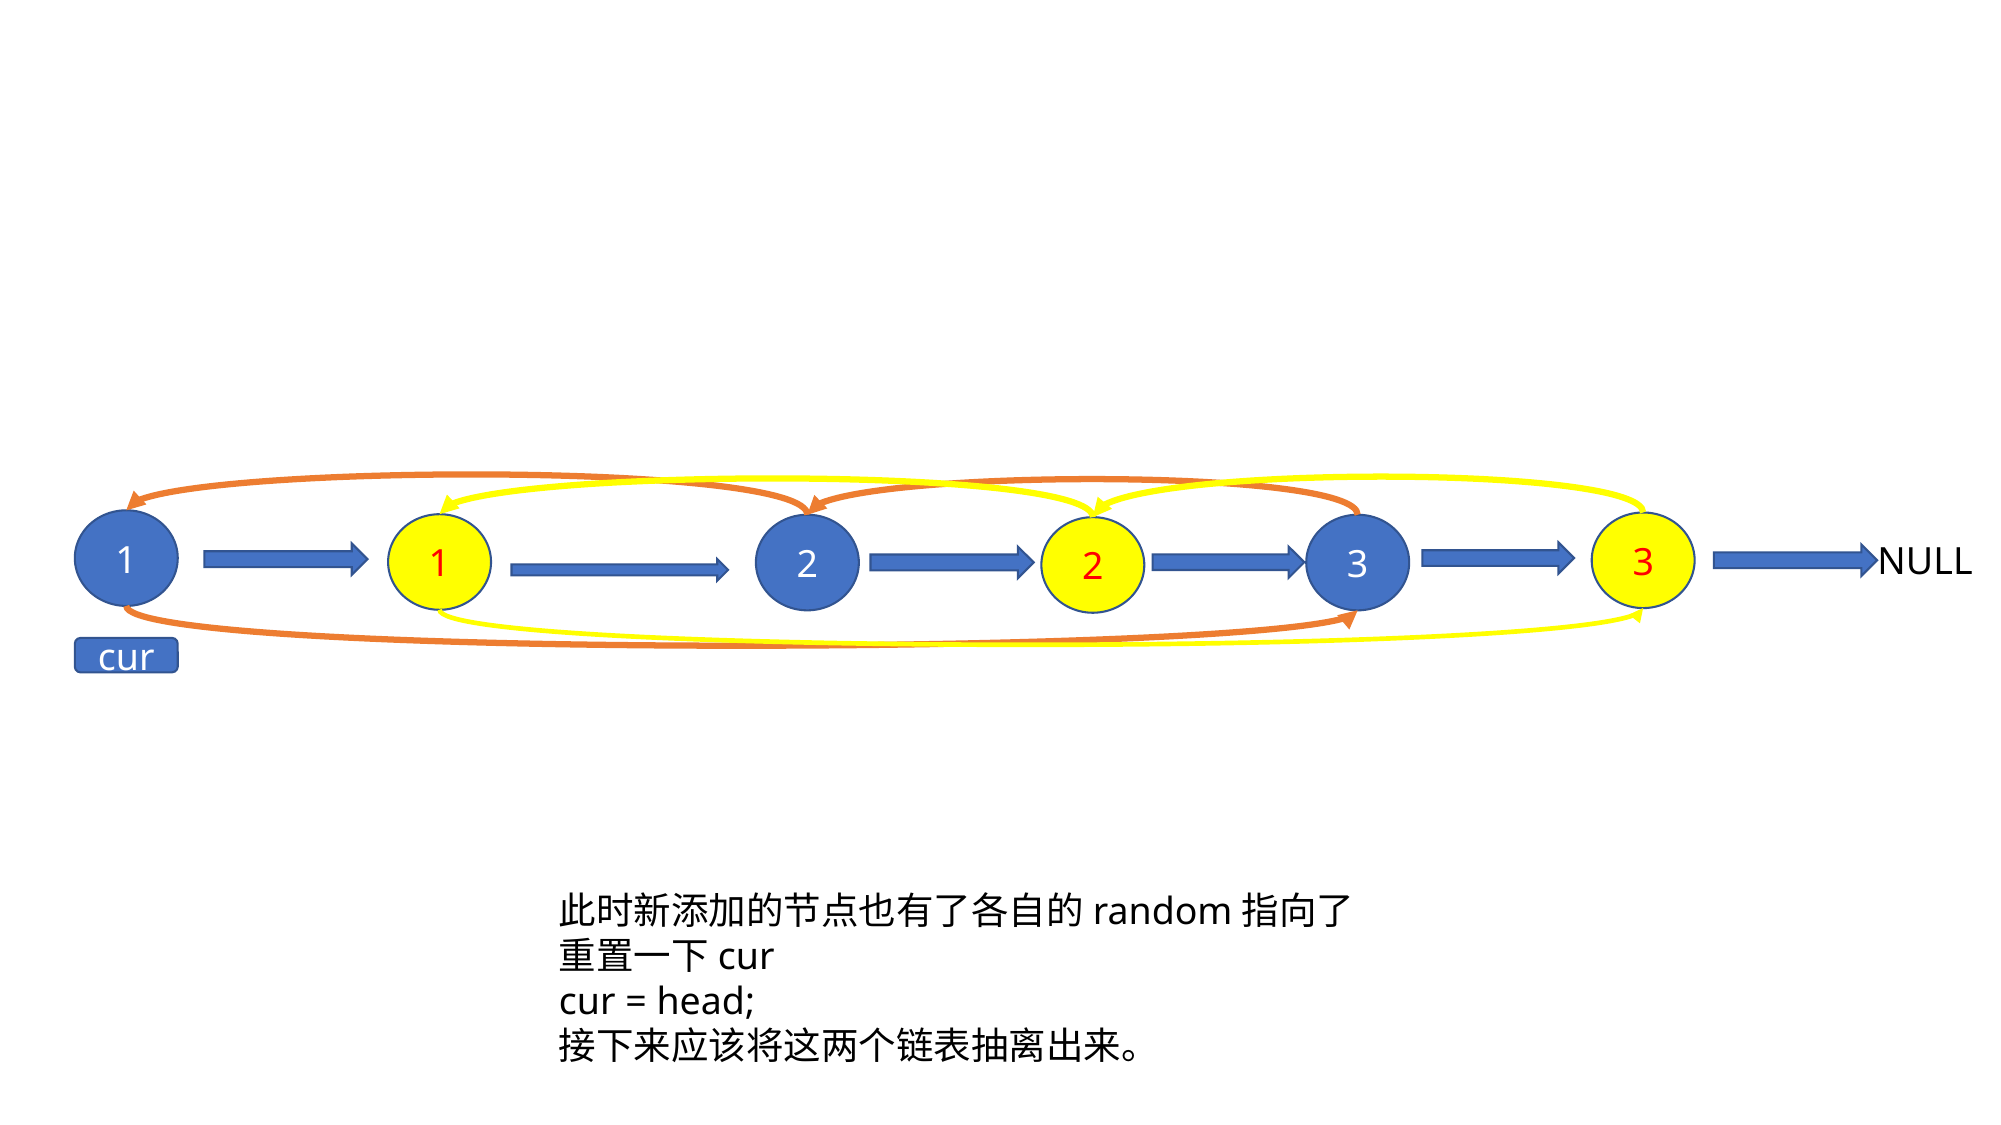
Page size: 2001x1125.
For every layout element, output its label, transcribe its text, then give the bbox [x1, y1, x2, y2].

text_box 3 [1371, 515, 1411, 610]
text_box [1712, 541, 1862, 579]
text_box [510, 556, 730, 584]
text_box [869, 544, 1036, 581]
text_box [1365, 239, 1371, 790]
text_box 1 [73, 509, 179, 607]
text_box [464, 171, 470, 853]
text_box cur [73, 636, 179, 674]
text_box [203, 540, 370, 578]
text_box 此时新添加的节点也有了各自的random指向了 重置一下cur cur = head; 接下来应该将这两个链表抽离出来。 [1043, 880, 1369, 1075]
text_box 此时新添加的节点也有了各自的random指向了 重置一下cur cur = head; 接下来应该将这两个链表抽离出来。 [544, 880, 739, 1075]
text_box 2 [754, 534, 764, 591]
text_box 2 [1043, 517, 1082, 613]
text_box 1 [470, 522, 493, 602]
text_box NULL [1862, 529, 1988, 590]
text_box 2 [768, 513, 860, 612]
text_box [1421, 539, 1576, 577]
text_box 1 [387, 513, 464, 611]
text_box 3 [1305, 513, 1365, 612]
text_box 此时新添加的节点也有了各自的random指向了 重置一下cur cur = head; 接下来应该将这两个链表抽离出来。 [745, 880, 1040, 1075]
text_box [739, 0, 745, 1125]
text_box 3 [1590, 511, 1696, 610]
text_box [1151, 544, 1306, 581]
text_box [764, 188, 768, 843]
text_box 2 [1085, 516, 1146, 614]
